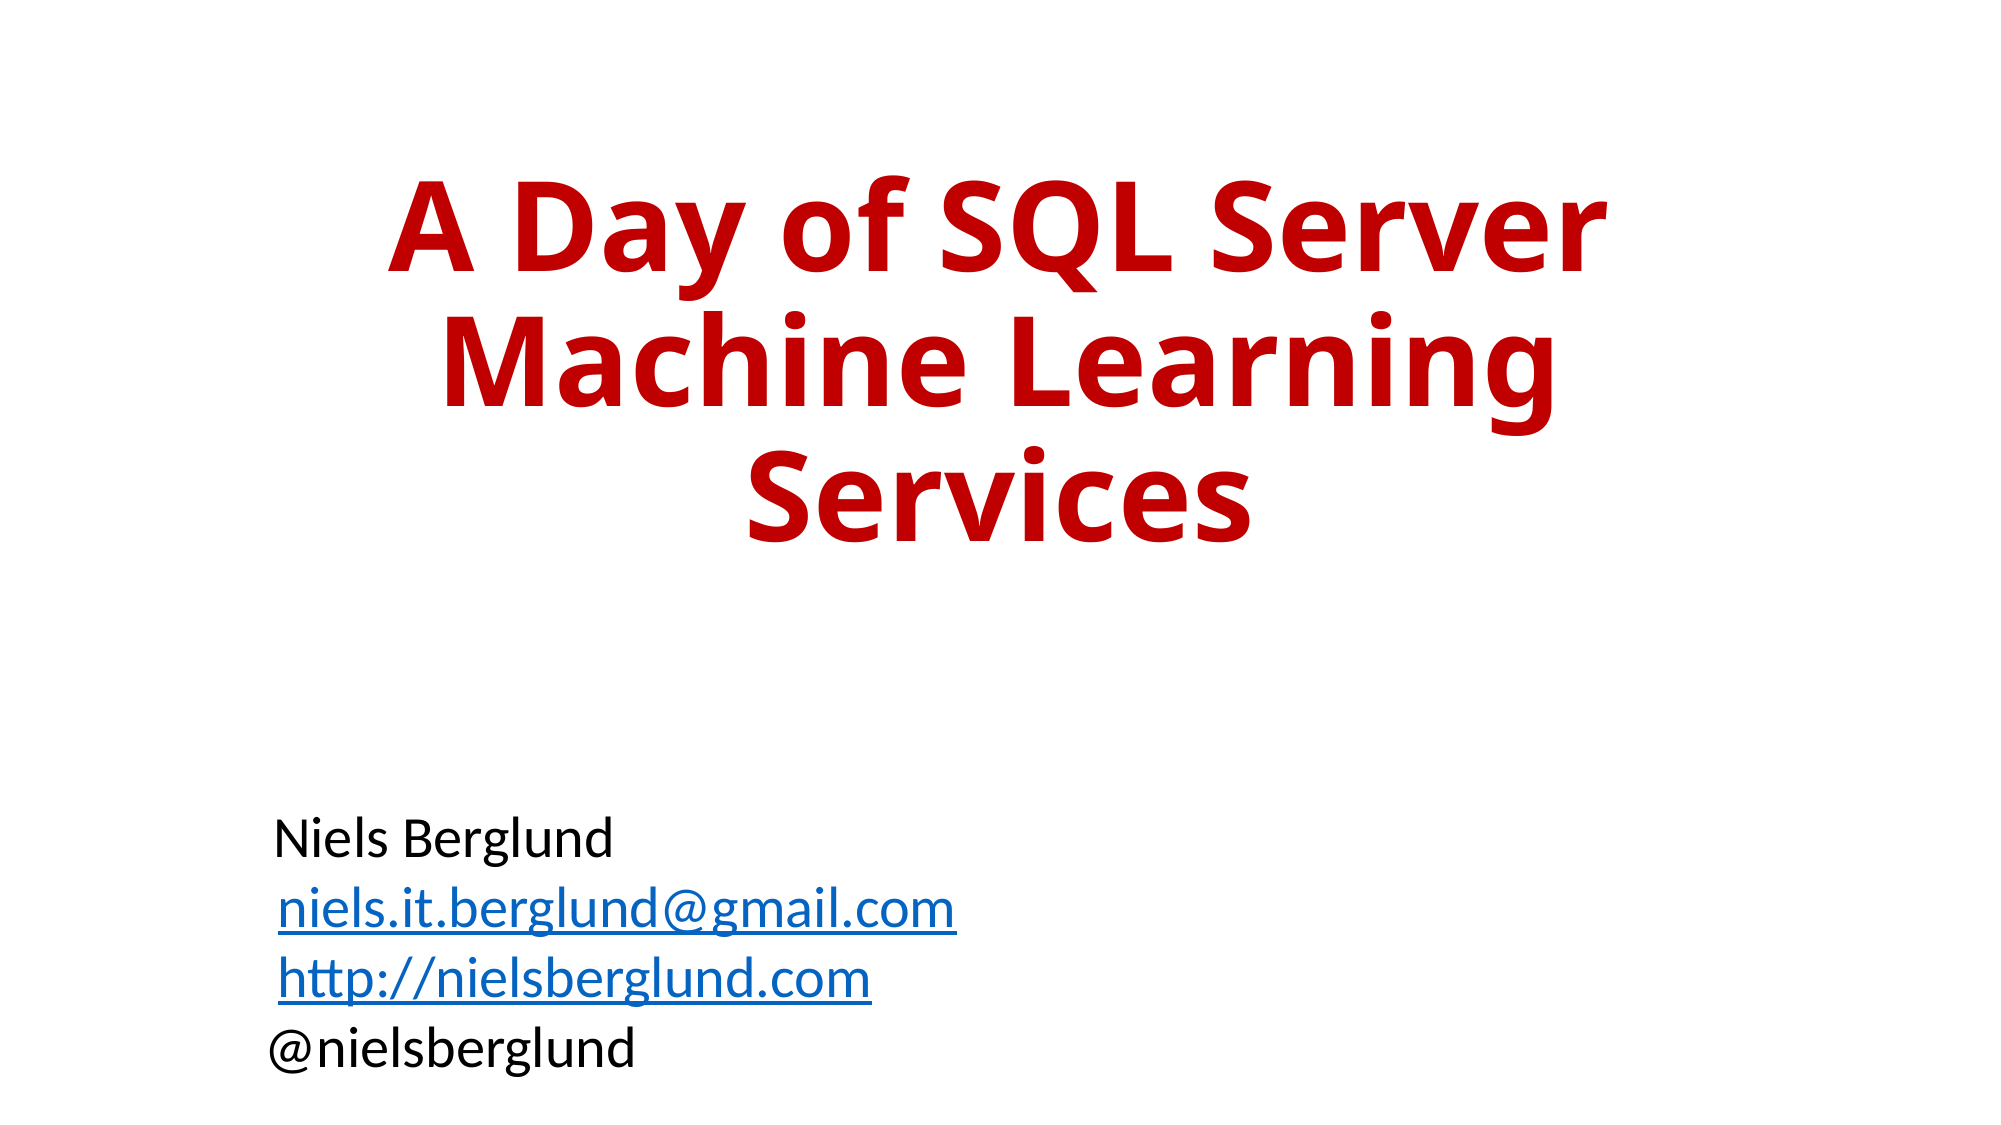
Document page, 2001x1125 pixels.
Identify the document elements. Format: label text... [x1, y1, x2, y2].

text_box Niels Berglund niels.it.berglund@gmail.com http://nielsberglund.com @nielsberglund [249, 791, 1250, 1087]
title A Day of SQL Server Machine Learning Services [249, 184, 1750, 576]
